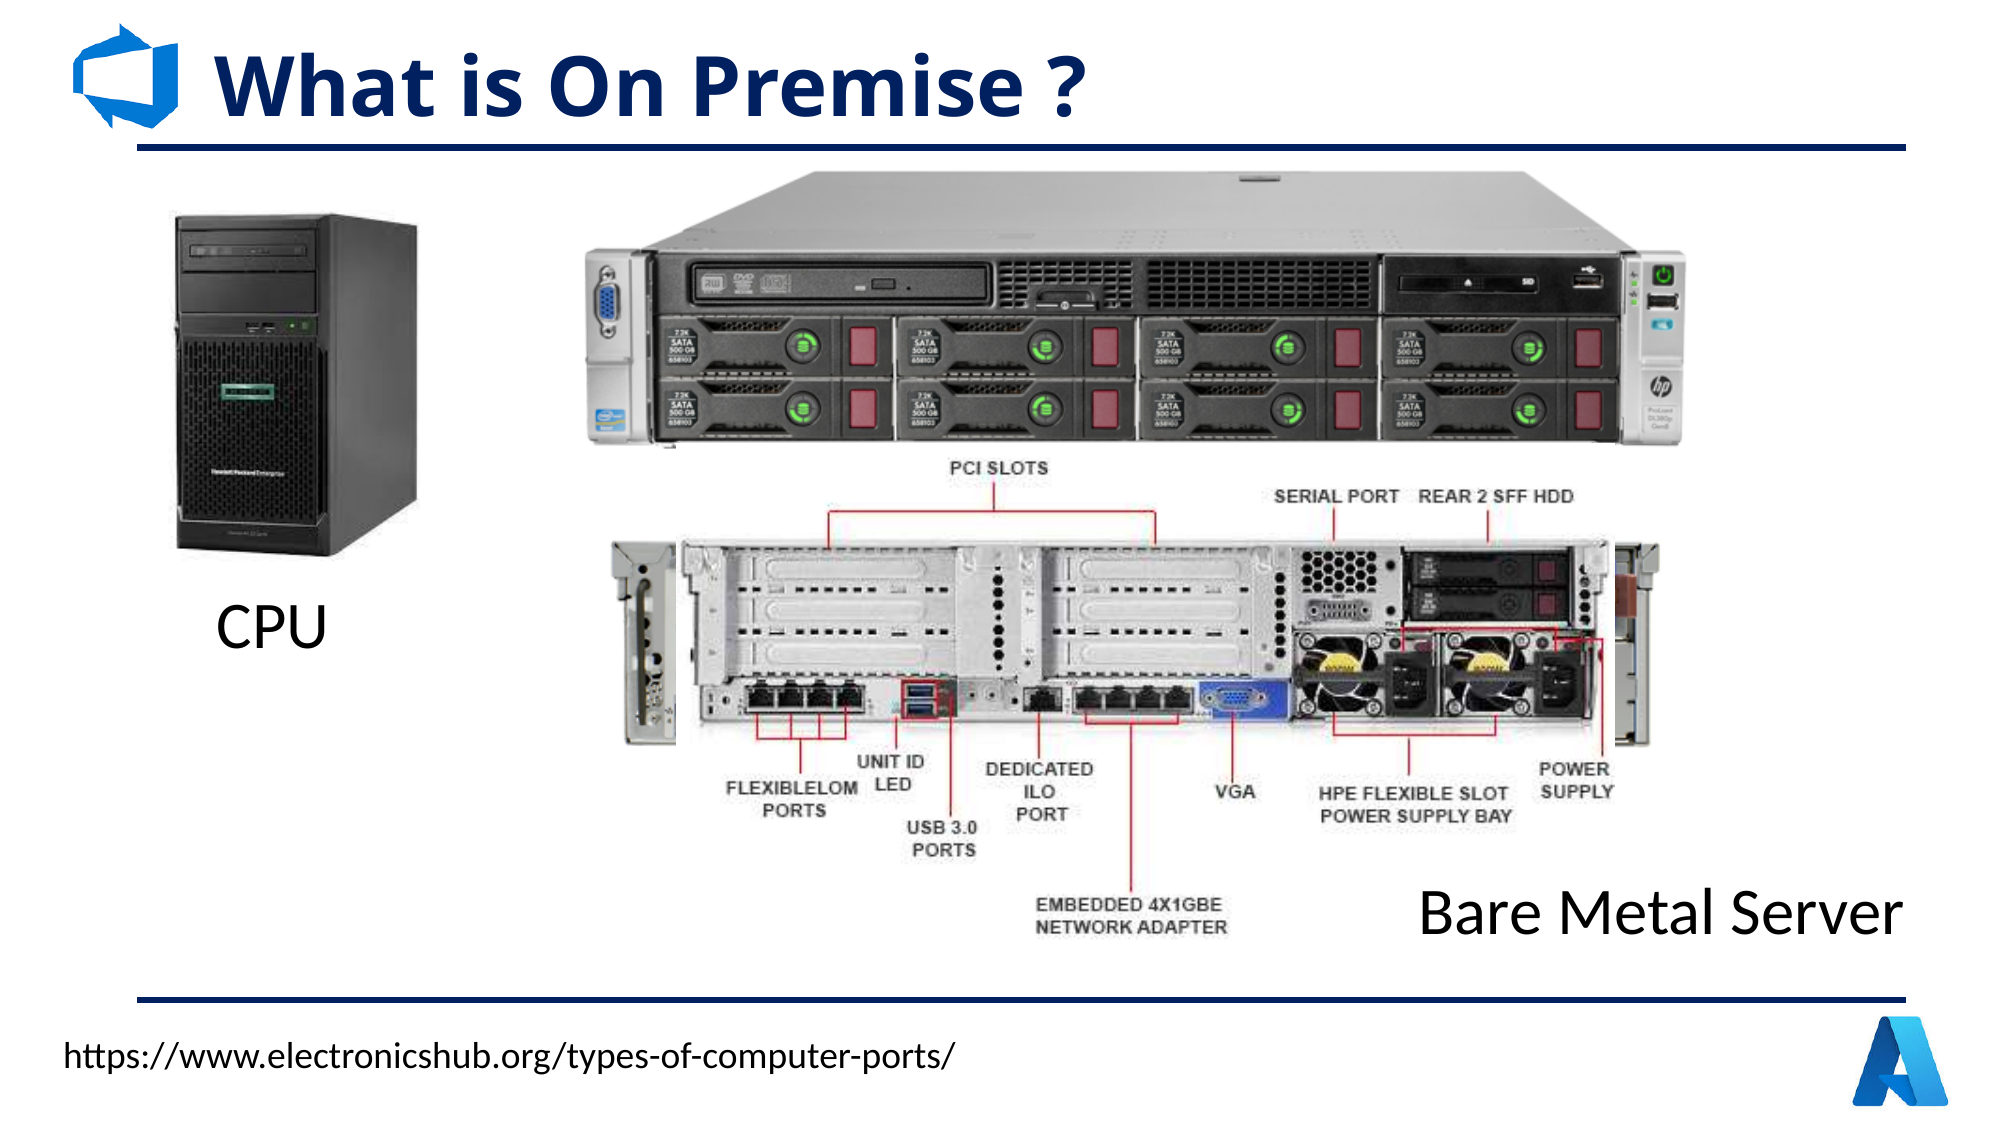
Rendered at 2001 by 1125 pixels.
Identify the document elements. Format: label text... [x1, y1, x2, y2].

text_box https://www.electronicshub.org/types-of-computer-ports/ [48, 1023, 1049, 1084]
text_box Bare Metal Server [1403, 860, 1964, 956]
picture [64, 20, 200, 139]
text_box CPU [202, 574, 345, 670]
picture [119, 210, 472, 563]
picture [579, 91, 1690, 951]
picture [1848, 1009, 1952, 1113]
title What is On Premise ? [199, 37, 1798, 143]
